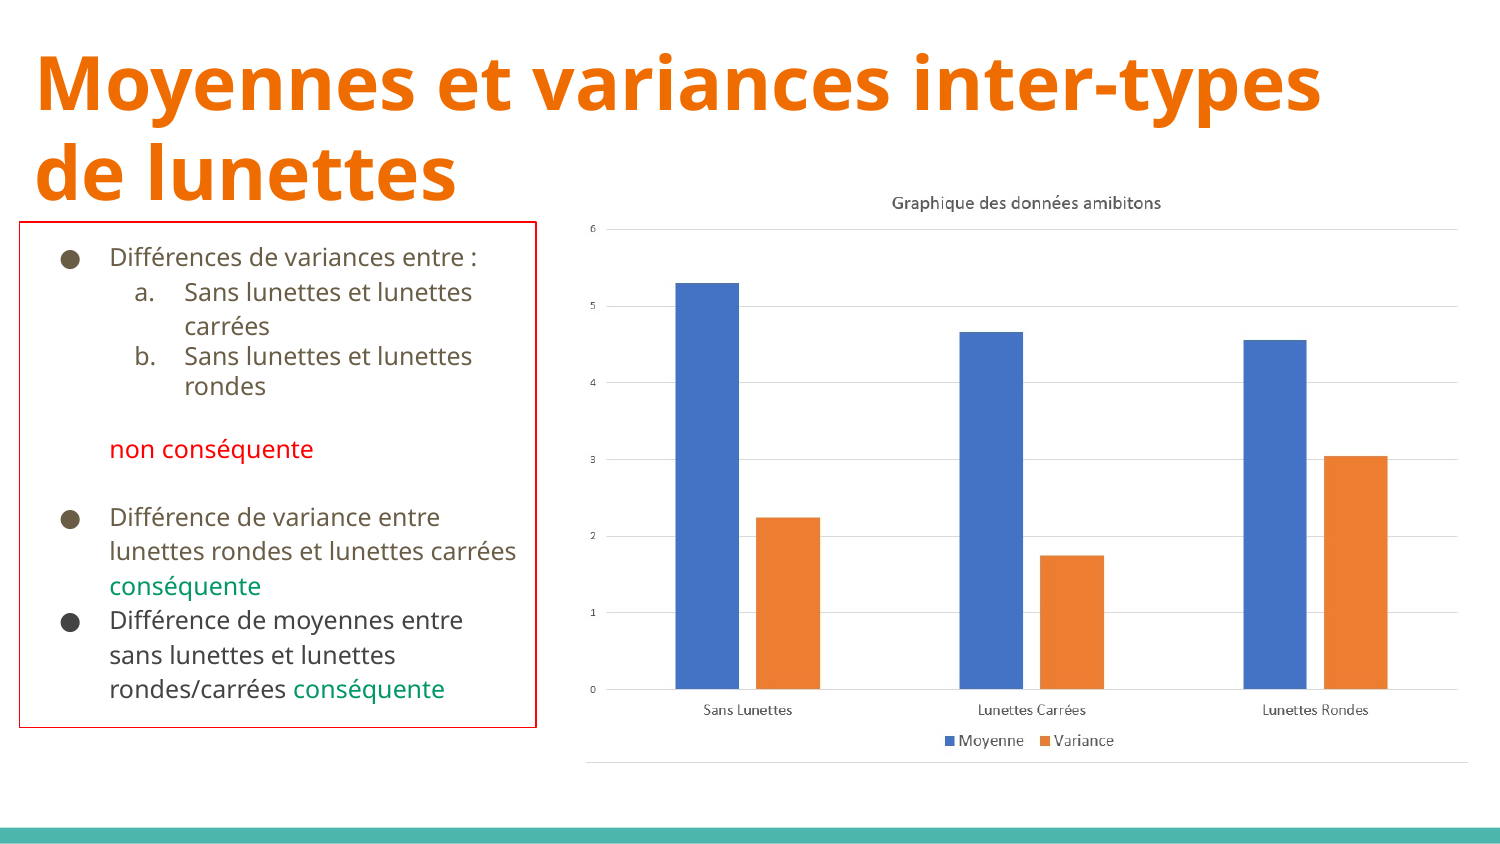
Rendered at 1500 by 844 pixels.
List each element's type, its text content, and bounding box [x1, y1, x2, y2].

picture [585, 185, 1468, 764]
list Différences de variances entre : Sans lunettes et lunettes carrées Sans lunettes et lunettes rondes non conséquente Différence de variance entre lunettes rondes et lunettes carrées conséquente Différence de moyennes entre sans lunettes et lunettes rondes/carrées conséquente [19, 222, 536, 728]
title Moyennes et variances inter-types de lunettes [19, 20, 1418, 137]
